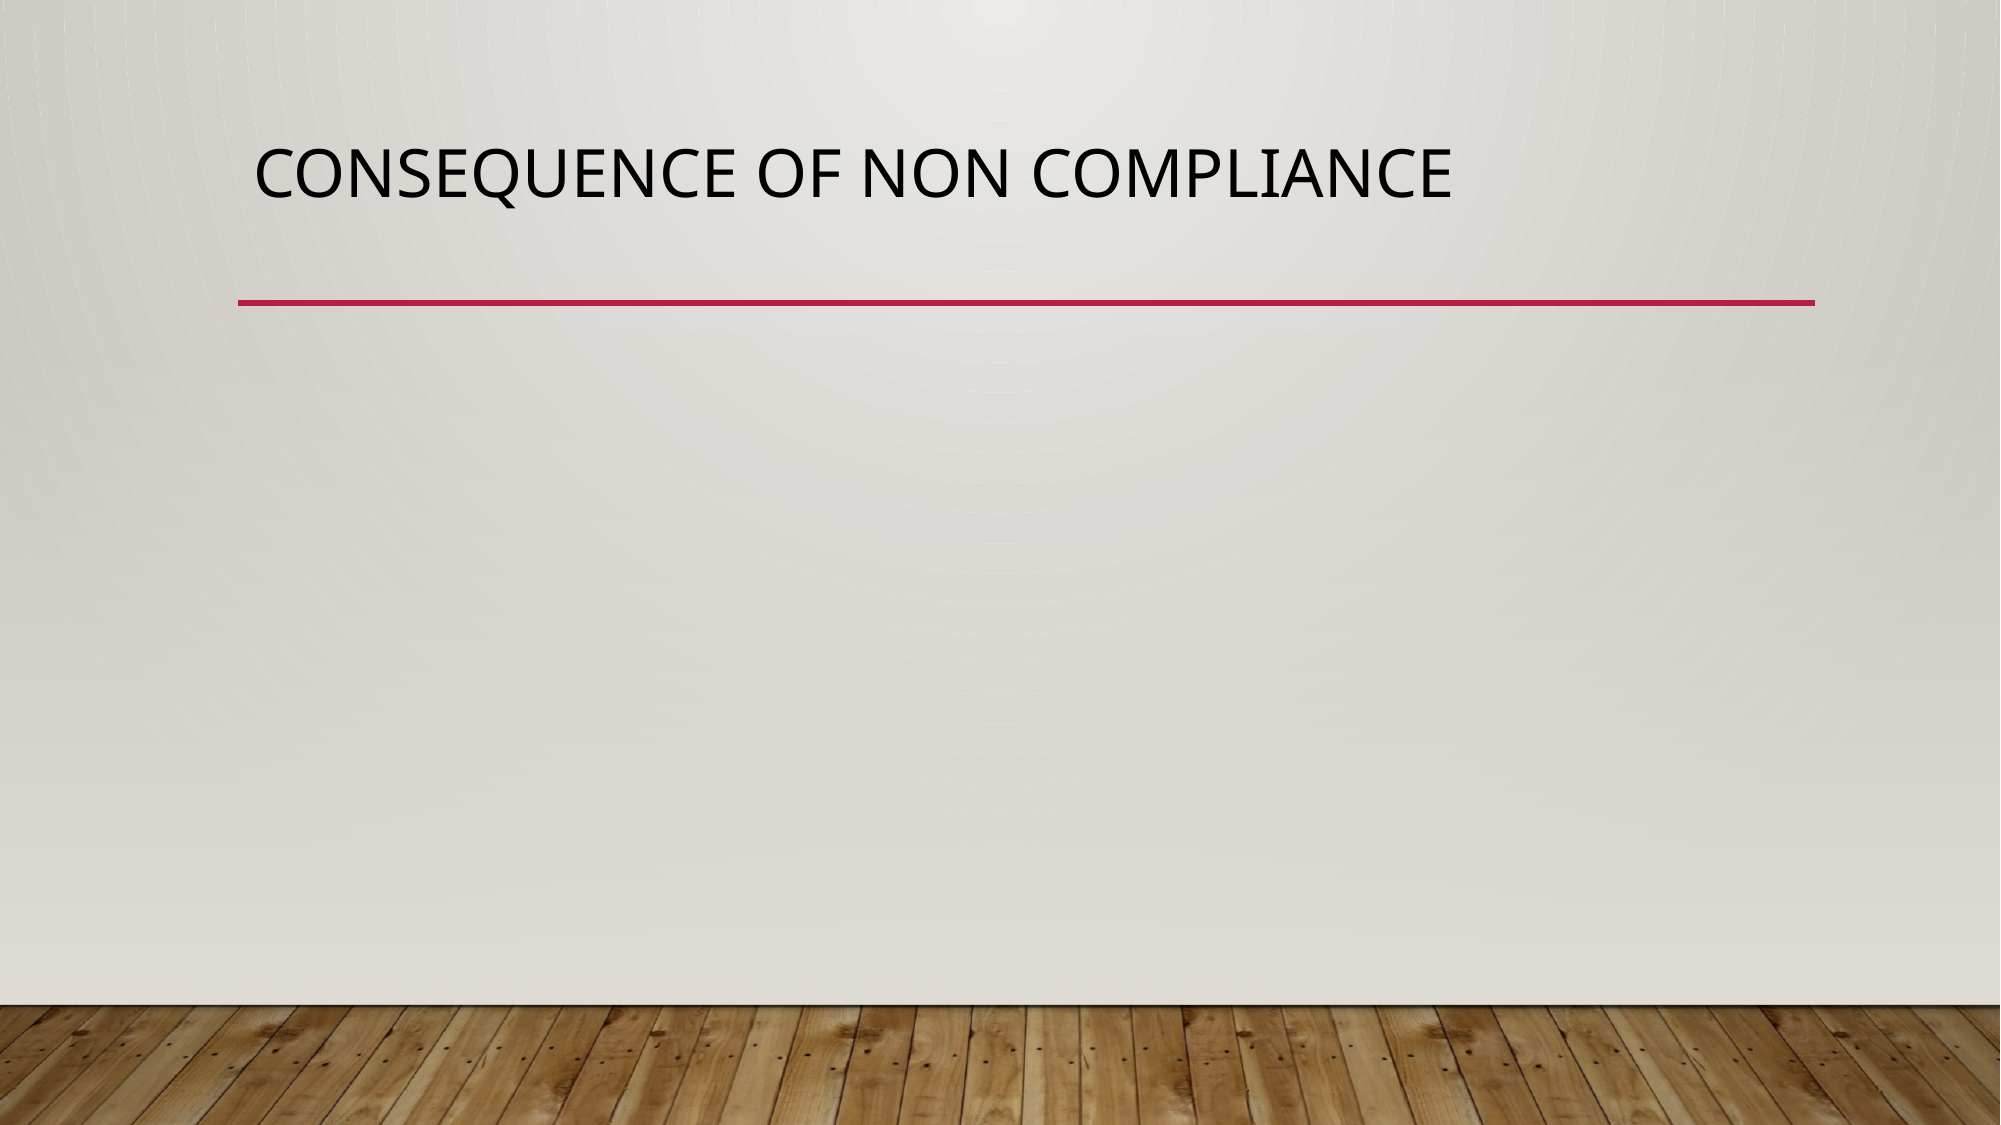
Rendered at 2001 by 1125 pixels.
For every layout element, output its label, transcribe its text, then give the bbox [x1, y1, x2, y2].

picture [0, 1005, 2000, 1125]
title CONSEQUENCE OF NON COMPLIANCE [238, 131, 1814, 305]
